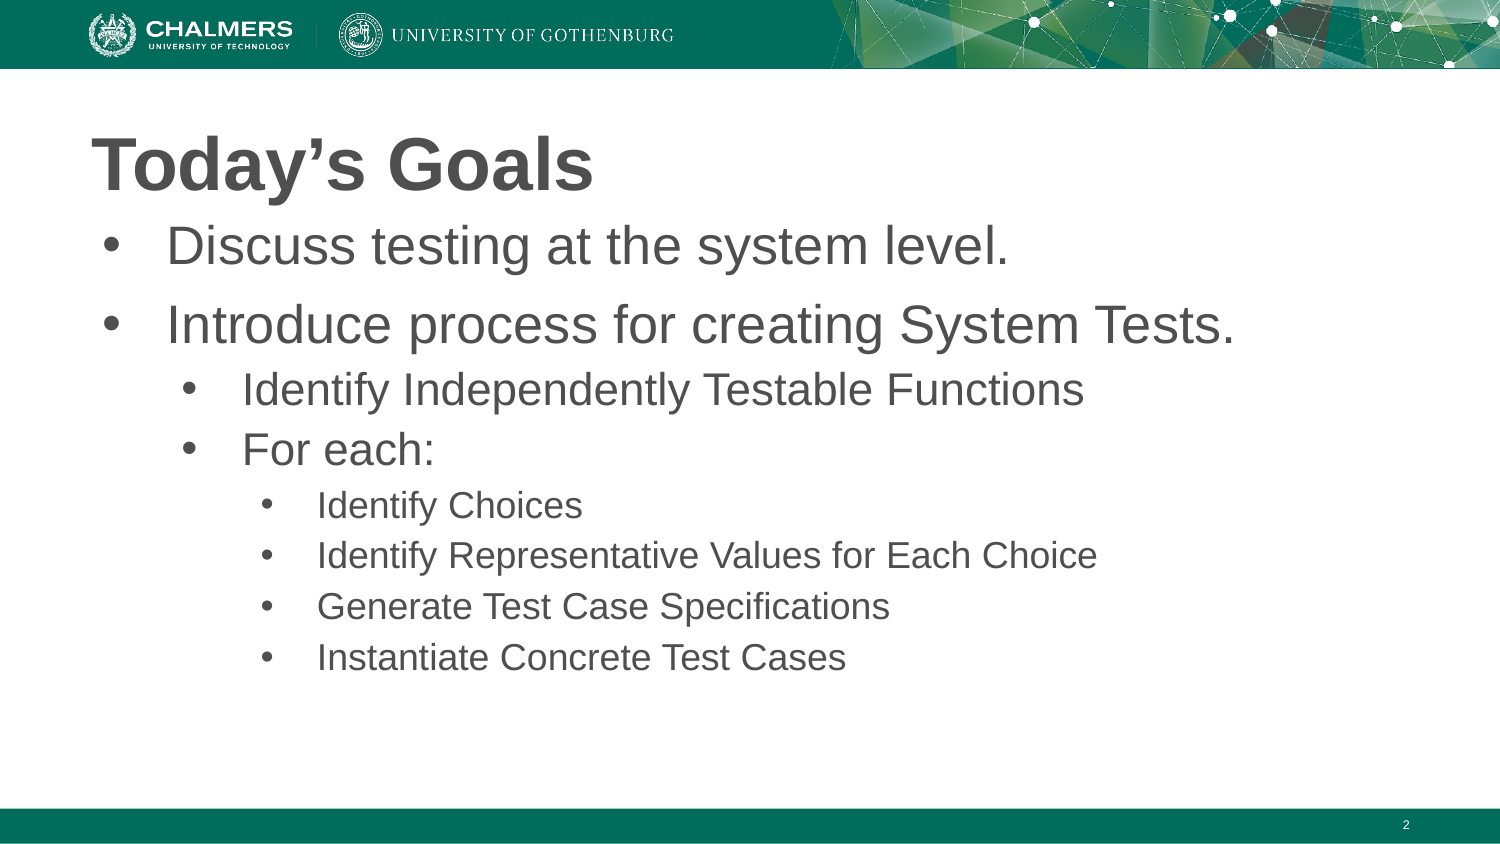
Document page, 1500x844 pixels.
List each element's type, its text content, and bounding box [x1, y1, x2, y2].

slide_number ‹#› [1074, 809, 1425, 844]
picture [759, 0, 1500, 68]
picture [64, 0, 696, 85]
list Discuss testing at the system level. Introduce process for creating System Tests. Identify Independently Testable Functions For each: Identify Choices Identify Representative Values for Each Choice Generate Test Case Specifications Instantiate Concrete Test Cases [76, 210, 1425, 782]
title Today’s Goals [76, 100, 1425, 210]
